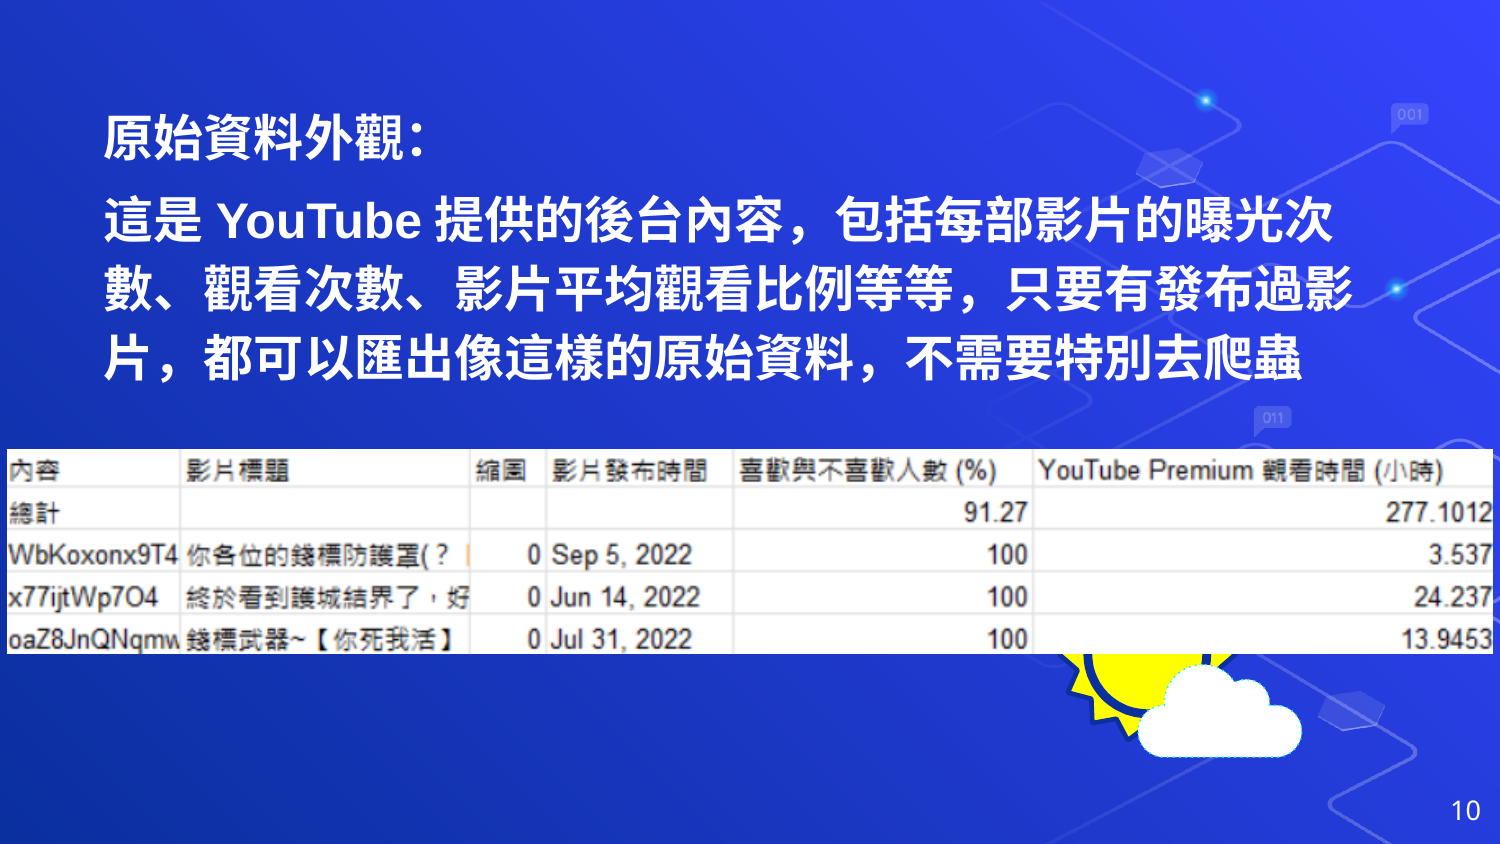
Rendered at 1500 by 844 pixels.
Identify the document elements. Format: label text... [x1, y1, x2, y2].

picture [0, 0, 1500, 844]
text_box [1058, 663, 1236, 741]
slide_number 10 [1391, 779, 1482, 844]
text_box 原始資料外觀： 這是YouTube提供的後台內容，包括每部影片的曝光次數、觀看次數、影片平均觀看比例等等，只要有發布過影片，都可以匯出像這樣的原始資料，不需要特別去爬蟲 [103, 97, 1374, 448]
text_box [1144, 679, 1302, 758]
